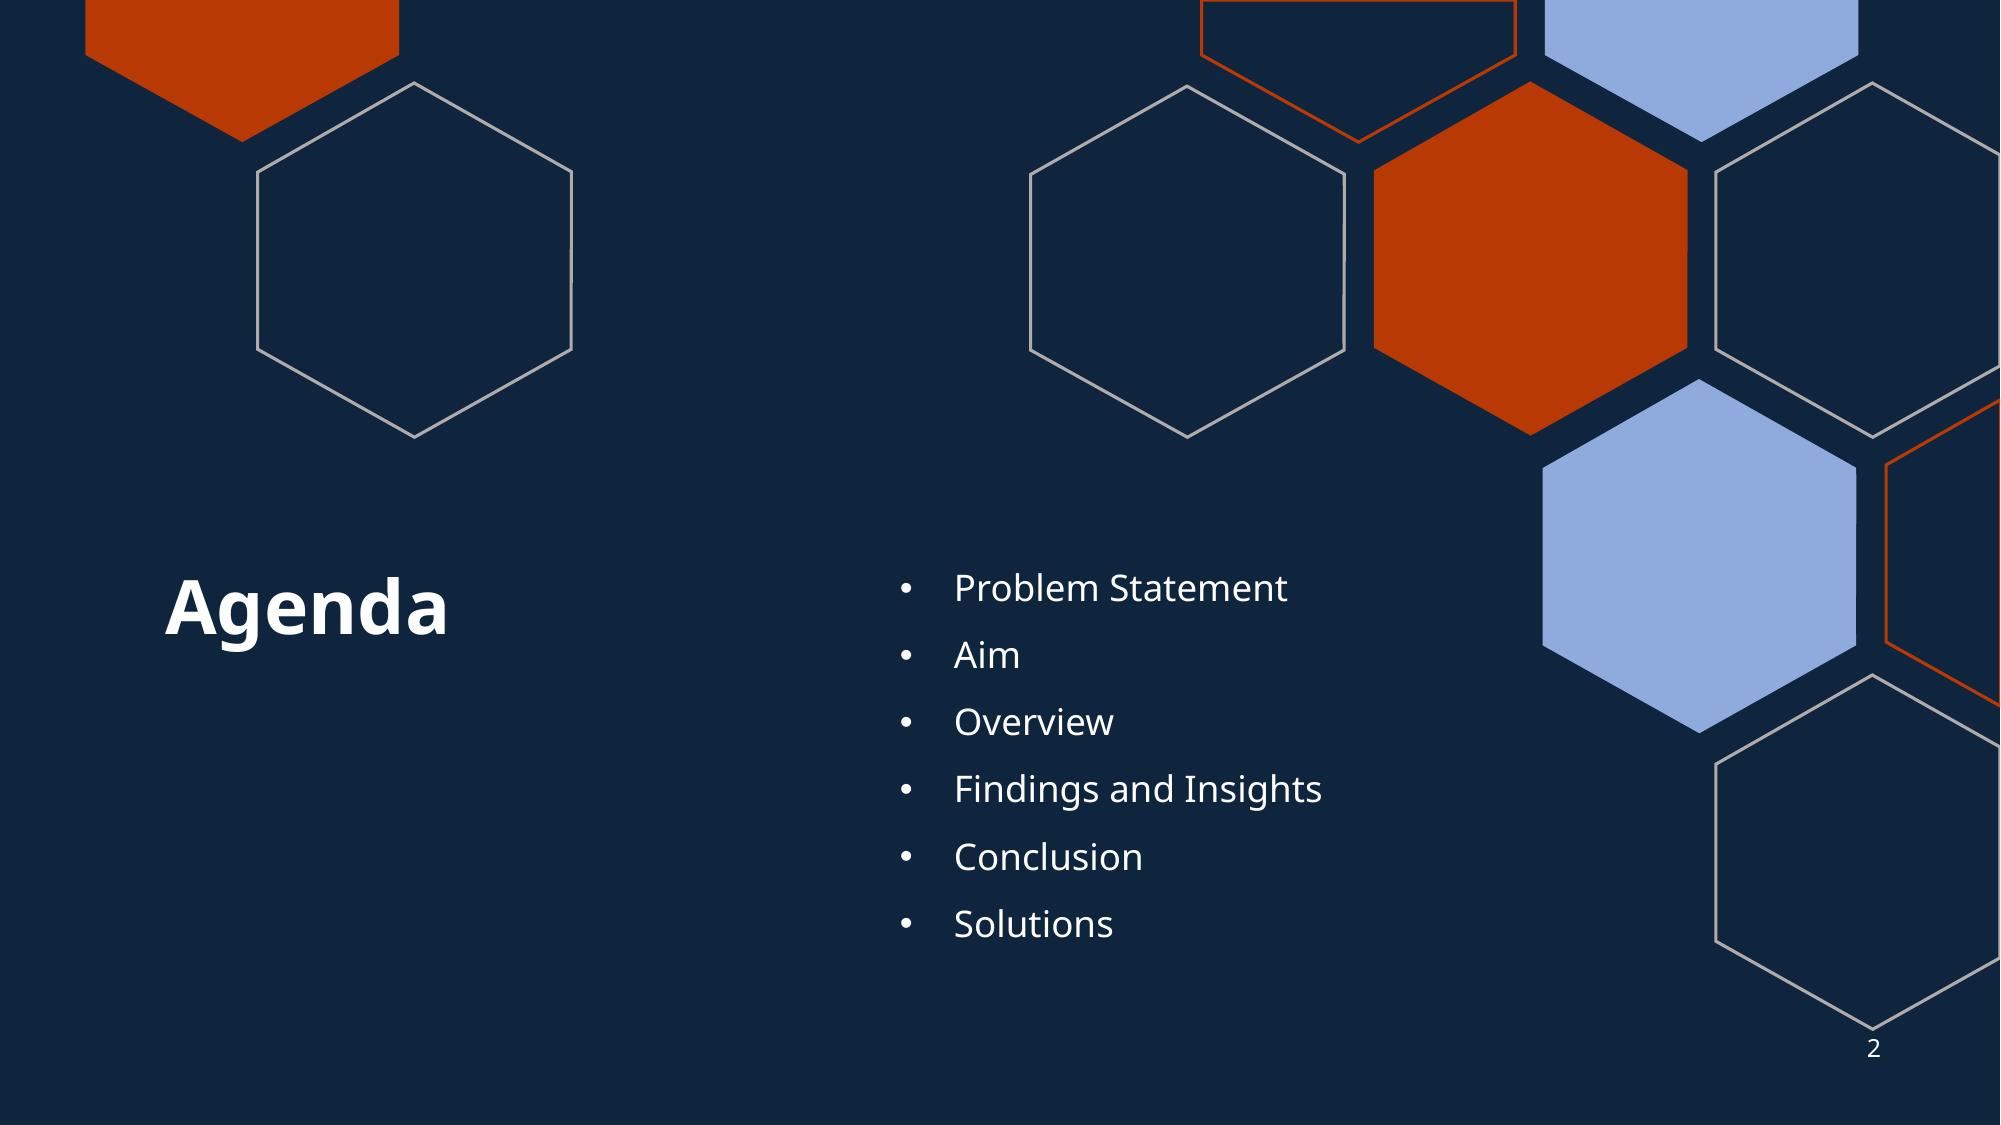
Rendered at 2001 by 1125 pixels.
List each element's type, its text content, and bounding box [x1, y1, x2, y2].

title Agenda [150, 562, 840, 953]
slide_number 2 [1836, 1020, 1912, 1080]
list Problem Statement Aim Overview Findings and Insights Conclusion Solutions [884, 562, 1455, 953]
